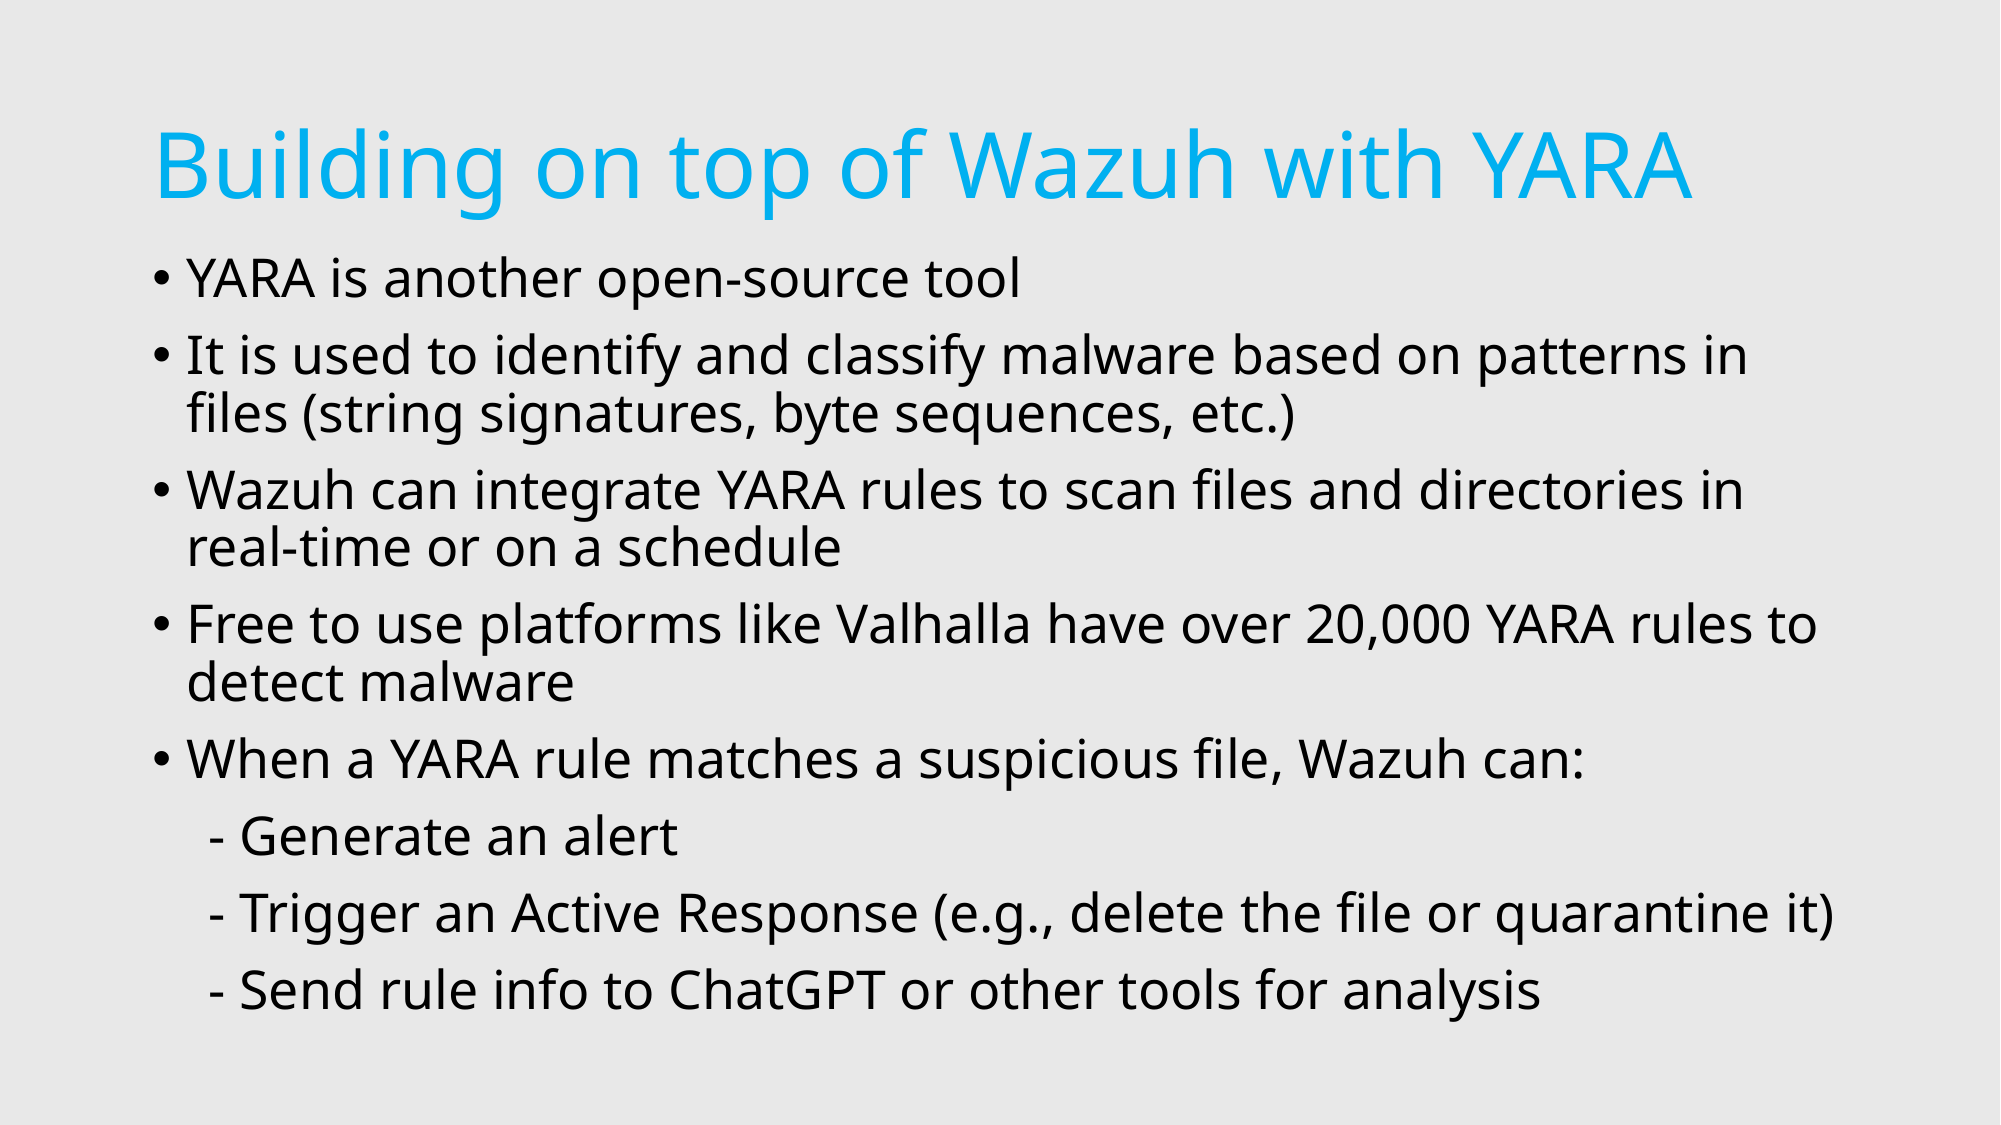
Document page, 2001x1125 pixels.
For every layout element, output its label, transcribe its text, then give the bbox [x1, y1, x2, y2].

list YARA is another open-source tool It is used to identify and classify malware based on patterns in files (string signatures, byte sequences, etc.) Wazuh can integrate YARA rules to scan files and directories in real-time or on a schedule Free to use platforms like Valhalla have over 20,000 YARA rules to detect malware When a YARA rule matches a suspicious file, Wazuh can: - Generate an alert - Trigger an Active Response (e.g., delete the file or quarantine it) - Send rule info to ChatGPT or other tools for analysis [137, 243, 1863, 1085]
title Building on top of Wazuh with YARA [137, 59, 1863, 243]
